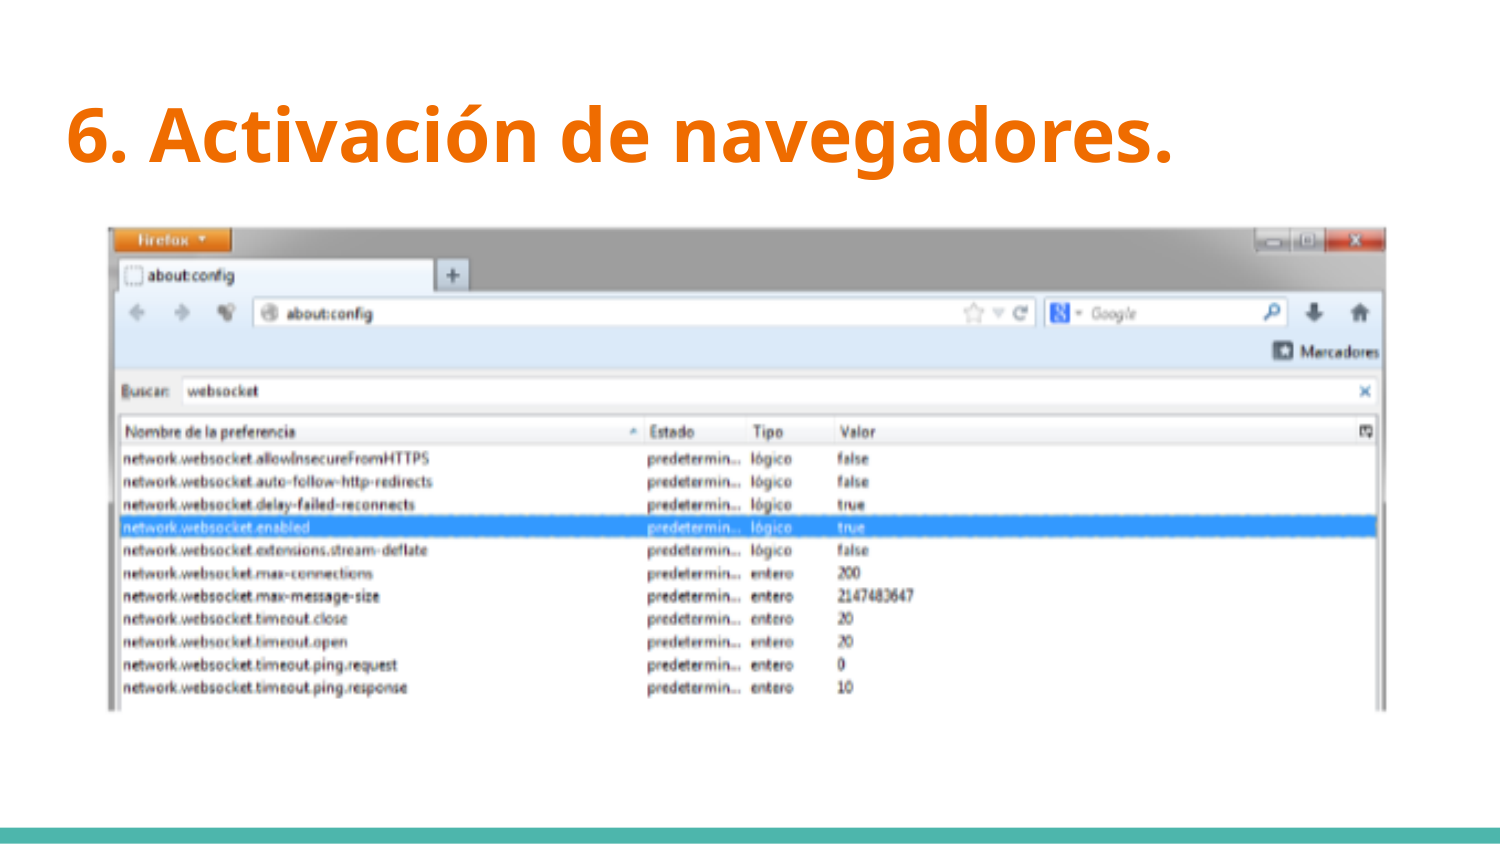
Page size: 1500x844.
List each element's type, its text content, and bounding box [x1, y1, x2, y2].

title 6. Activación de navegadores. [51, 72, 1449, 189]
picture [99, 218, 1400, 722]
